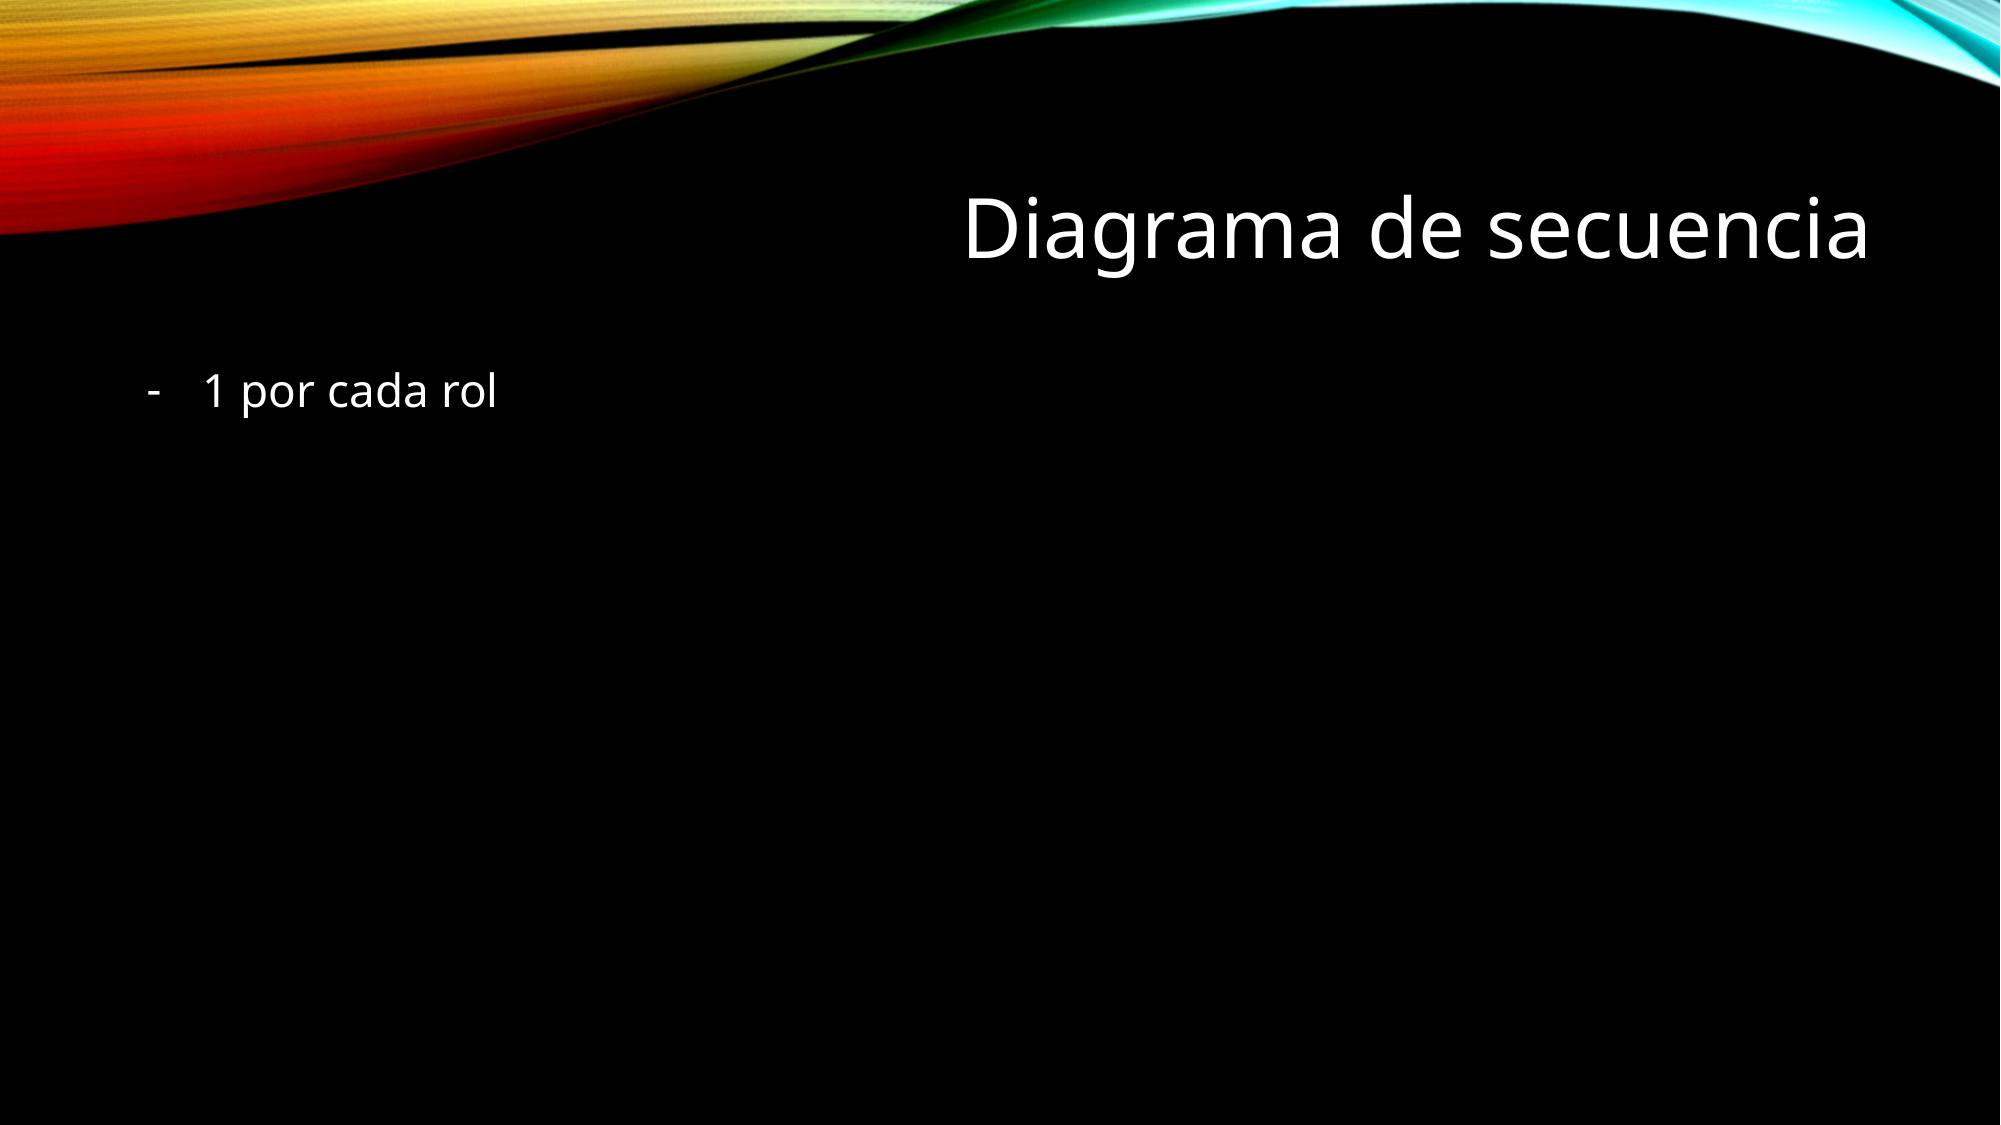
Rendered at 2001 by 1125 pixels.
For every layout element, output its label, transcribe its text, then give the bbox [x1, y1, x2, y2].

list 1 por cada rol [112, 360, 1888, 1021]
title Diagrama de secuencia [474, 125, 1888, 338]
picture [0, 0, 2000, 237]
